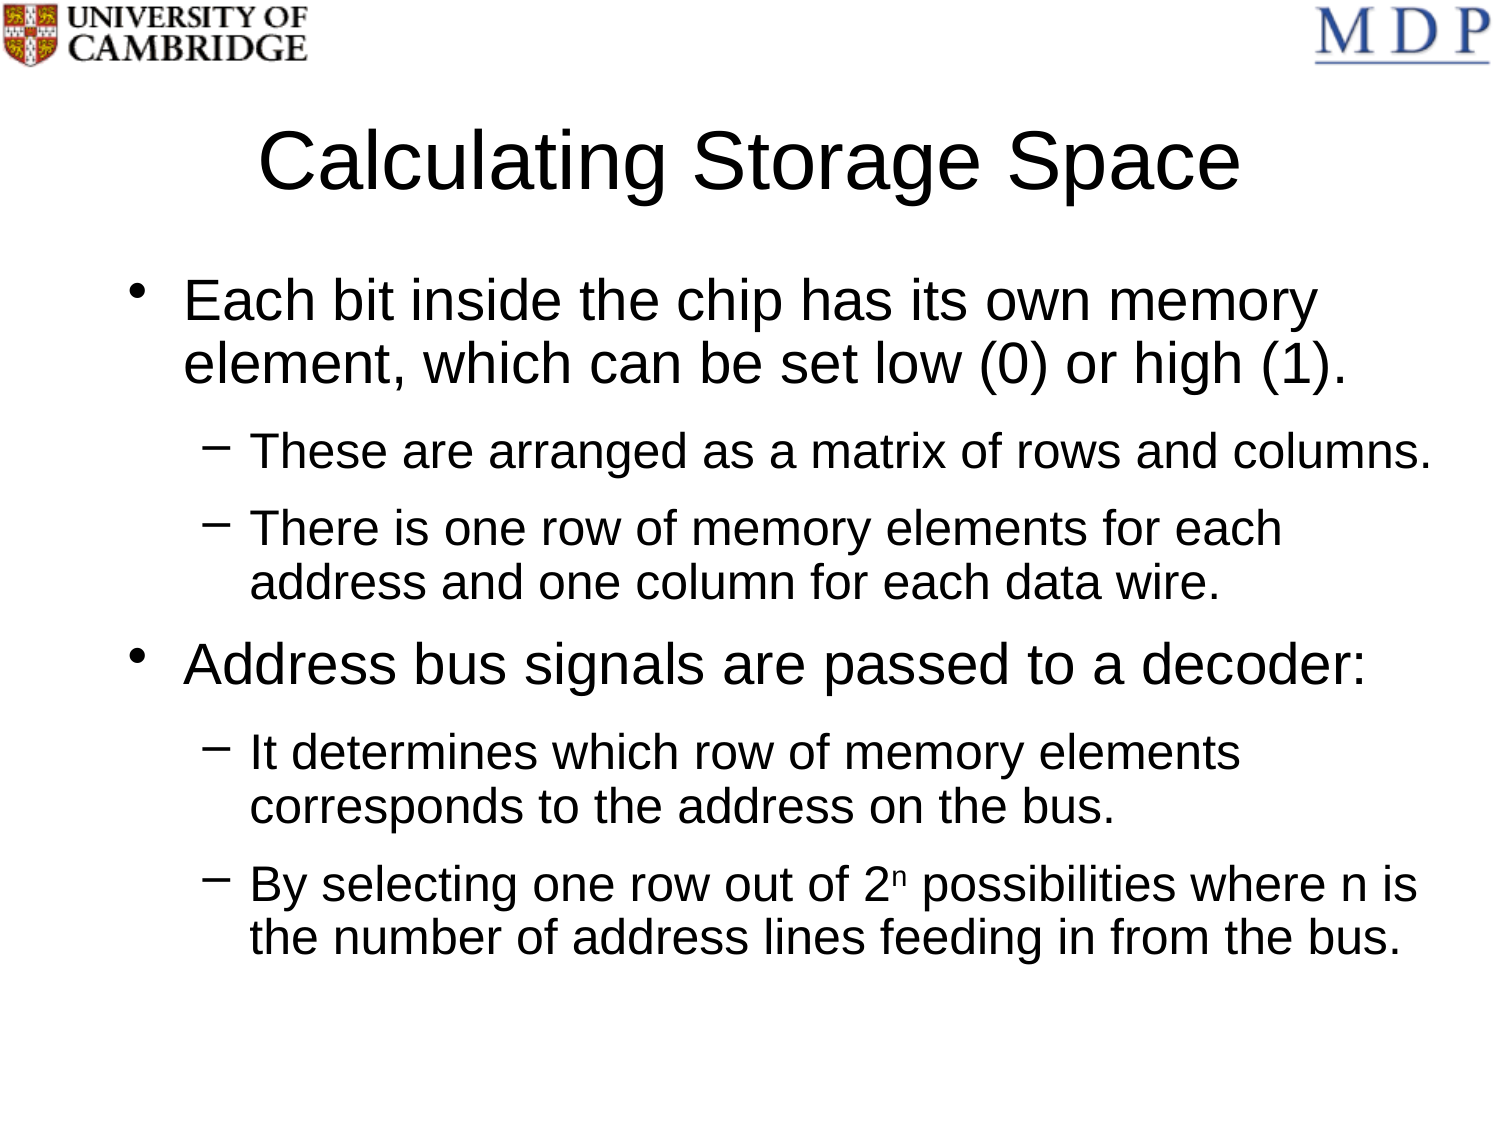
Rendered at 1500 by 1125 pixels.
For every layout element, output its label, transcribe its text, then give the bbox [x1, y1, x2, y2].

picture [1309, 0, 1500, 72]
list Each bit inside the chip has its own memory element, which can be set low (0) or high (1). These are arranged as a matrix of rows and columns. There is one row of memory elements for each address and one column for each data wire. Address bus signals are passed to a decoder: It determines which row of memory elements corresponds to the address on the bus. By selecting one row out of 2n possibilities where n is the number of address lines feeding in from the bus. [112, 262, 1450, 1000]
title Calculating Storage Space [112, 62, 1388, 250]
picture [0, 0, 344, 72]
